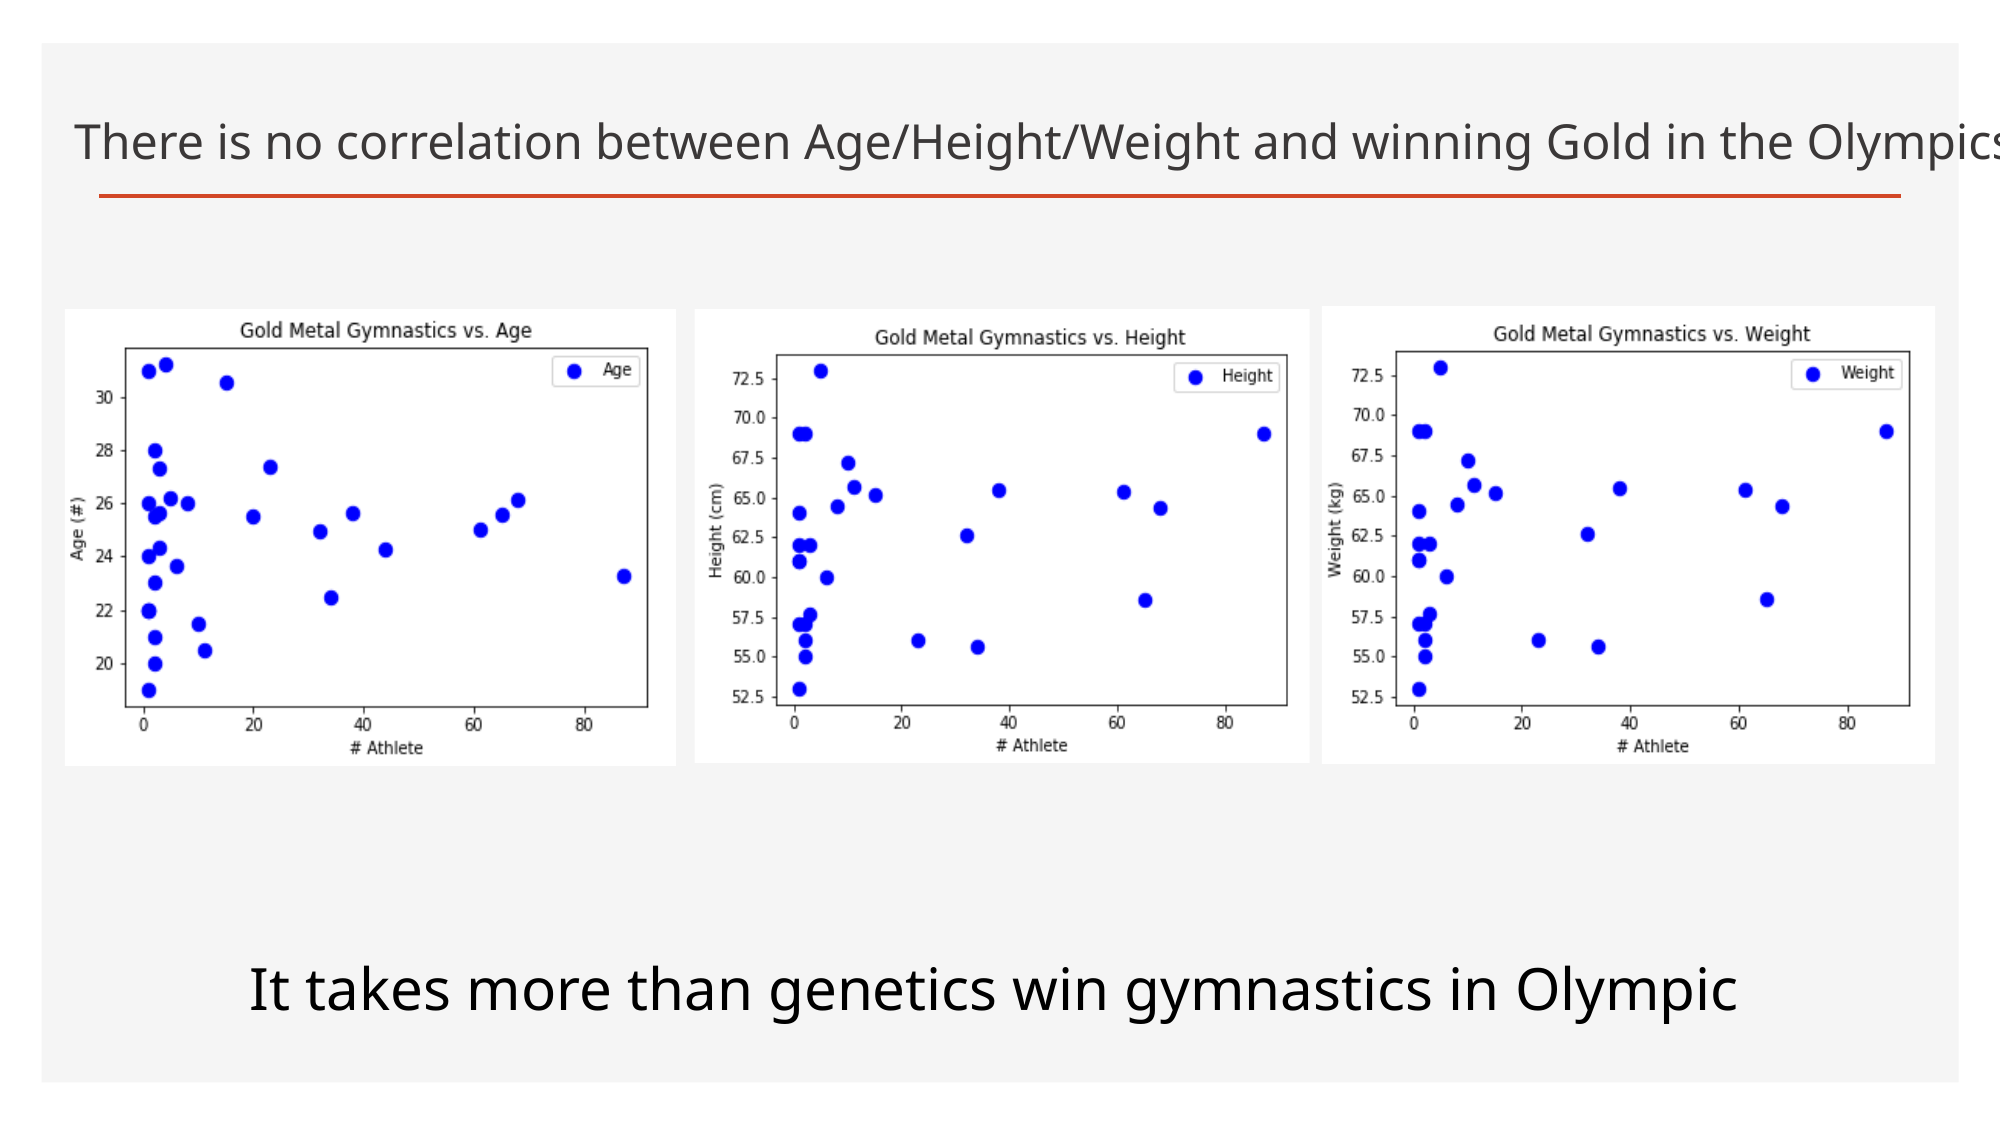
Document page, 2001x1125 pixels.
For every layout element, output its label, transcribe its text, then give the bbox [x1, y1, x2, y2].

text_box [64, 306, 1936, 767]
text_box It takes more than genetics win gymnastics in Olympic [59, 945, 1930, 1030]
title There is no correlation between Age/Height/Weight and winning Gold in the Olympics [59, 48, 2000, 177]
